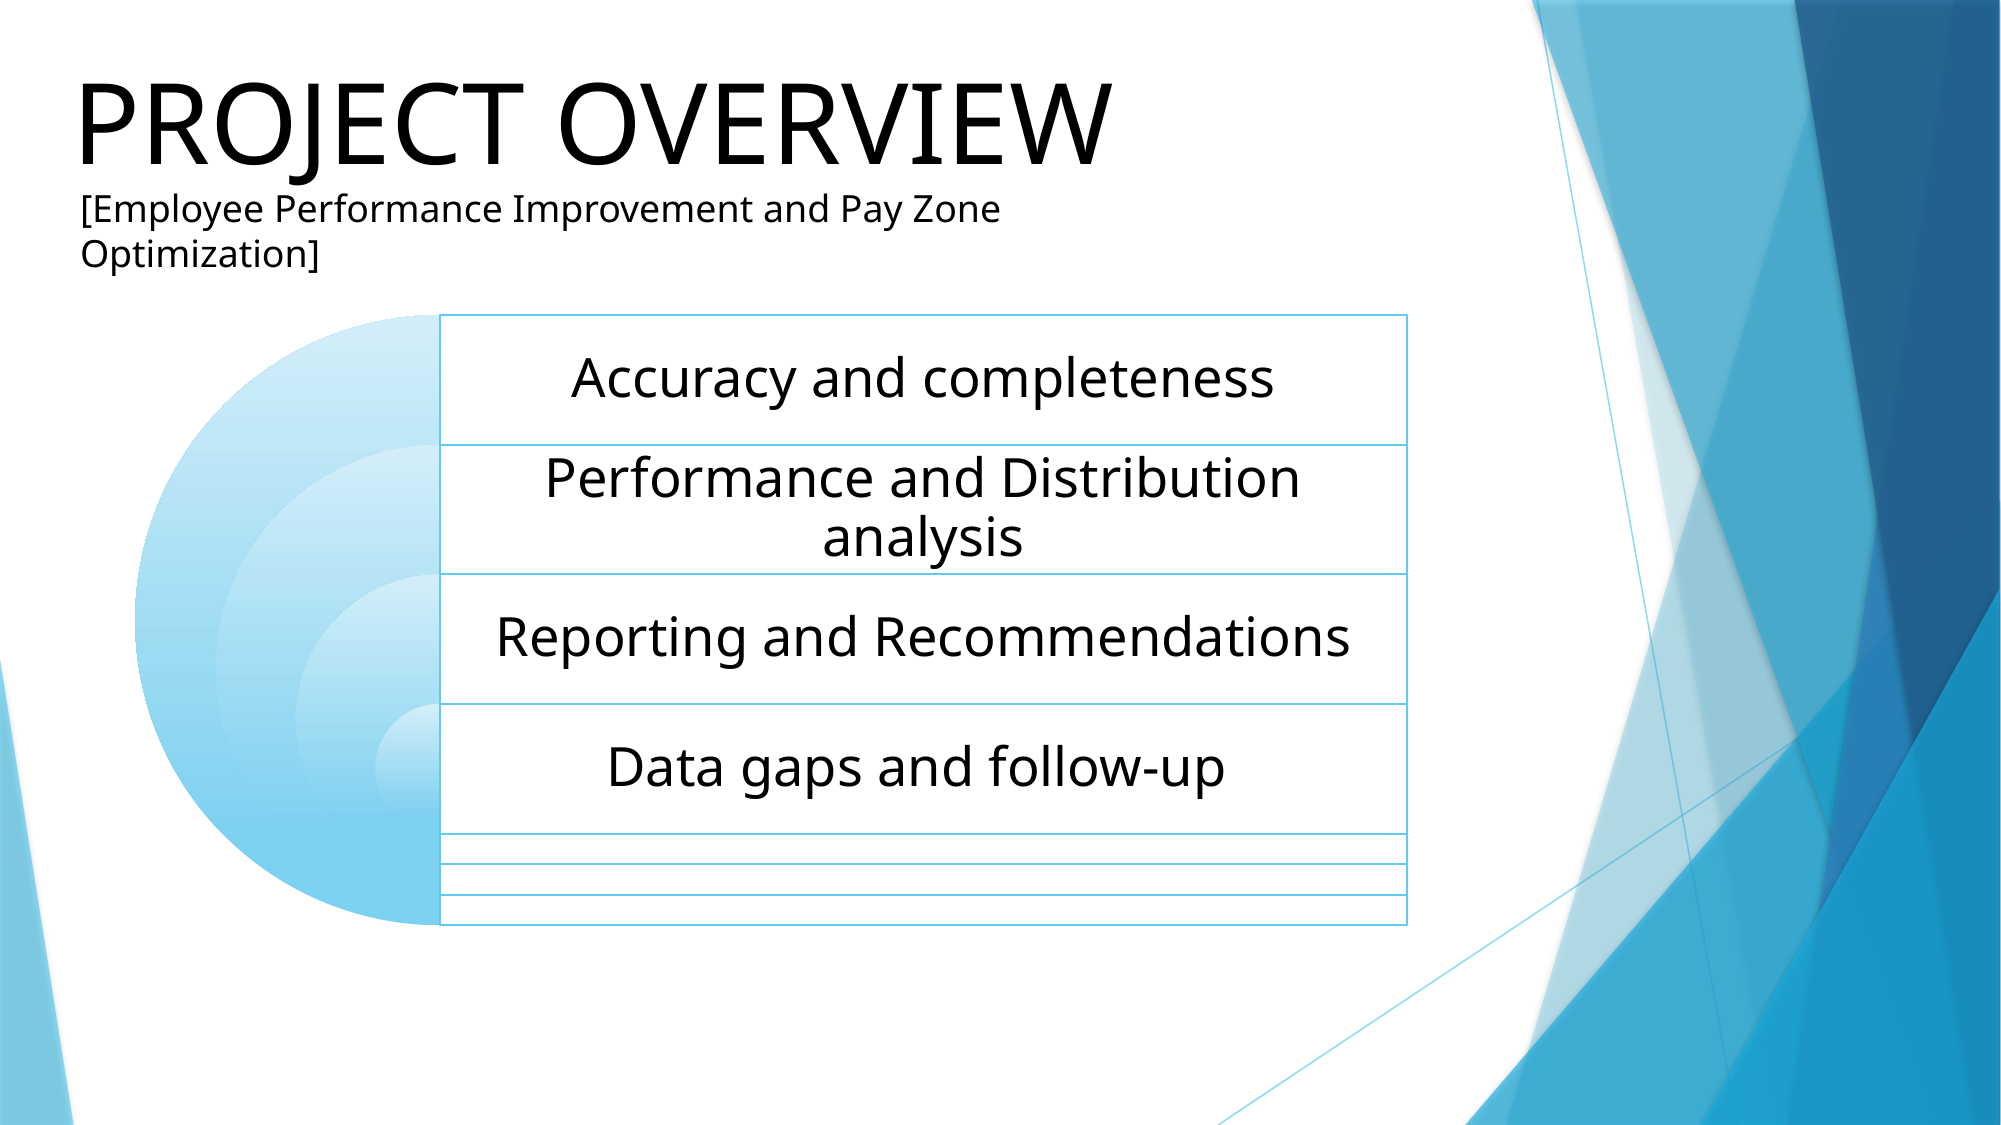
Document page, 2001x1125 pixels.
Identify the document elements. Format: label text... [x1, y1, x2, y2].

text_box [134, 314, 1408, 926]
text_box [Employee Performance Improvement and Pay Zone Optimization] [65, 177, 1253, 283]
text_box PROJECT OVERVIEW [57, 44, 1230, 195]
